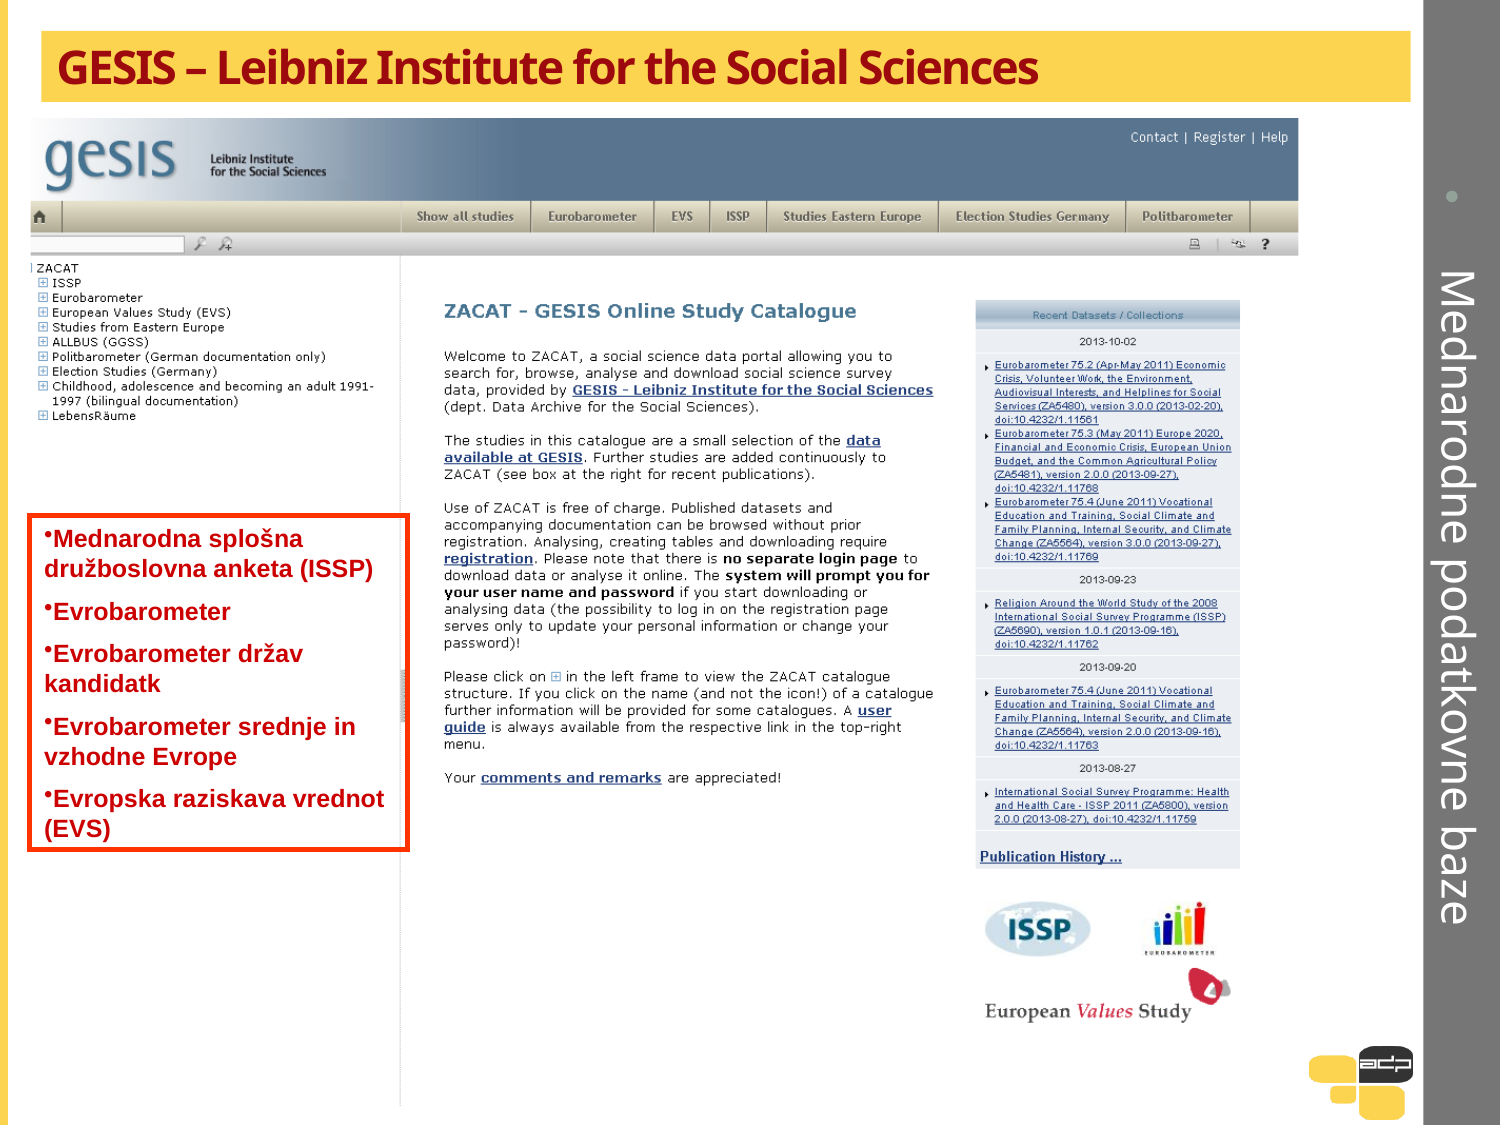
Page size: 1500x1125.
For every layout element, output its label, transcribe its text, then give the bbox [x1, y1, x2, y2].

title GESIS – Leibniz Institute for the Social Sciences [41, 30, 1411, 102]
picture [30, 117, 1299, 1107]
picture [1309, 1046, 1413, 1120]
list Mednarodne podatkovne baze [1423, 0, 1500, 1125]
